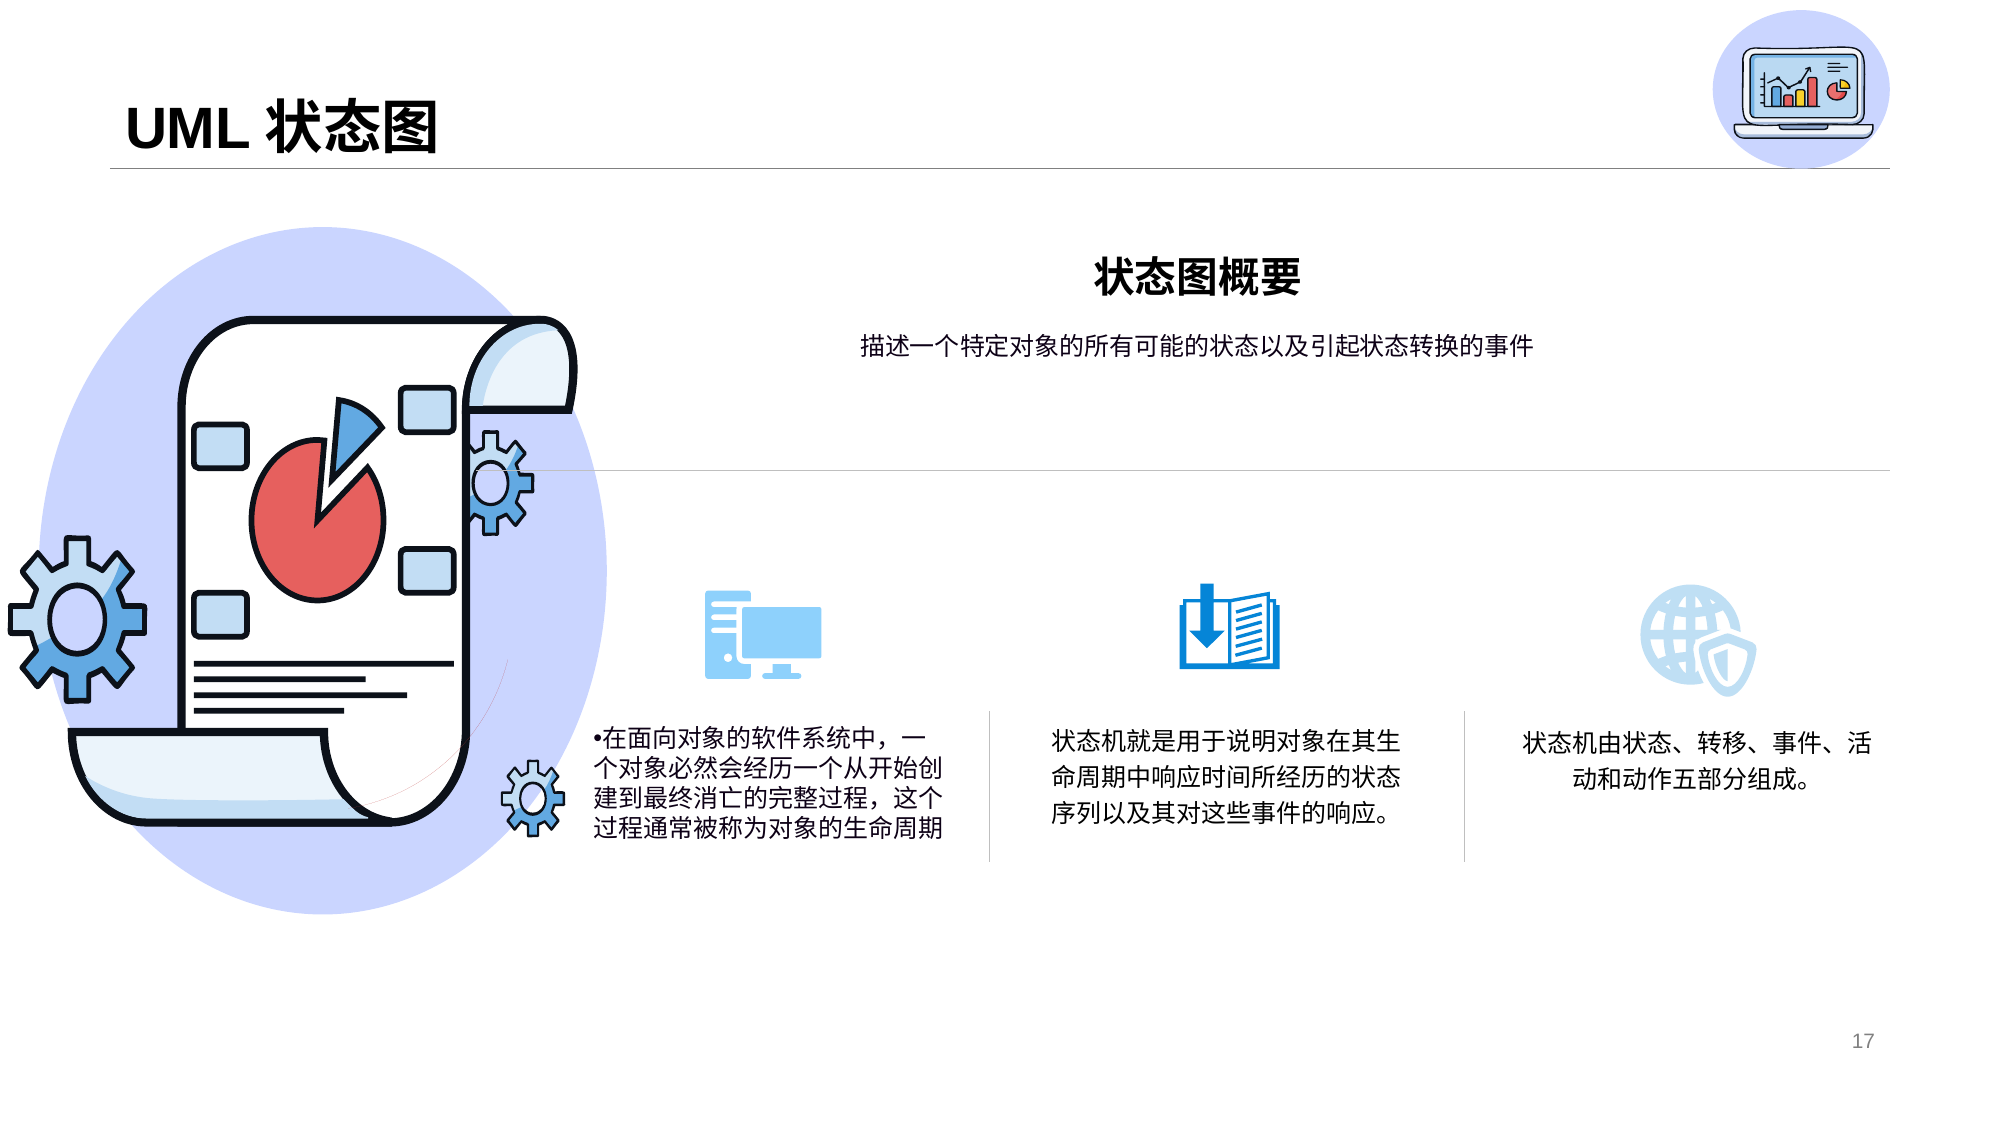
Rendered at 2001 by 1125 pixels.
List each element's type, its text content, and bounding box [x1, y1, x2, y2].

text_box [0, 227, 607, 915]
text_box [348, 210, 1890, 862]
slide_number 17 [1412, 1023, 1890, 1058]
title UML状态图 [109, 0, 1890, 169]
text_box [1712, 10, 1890, 169]
